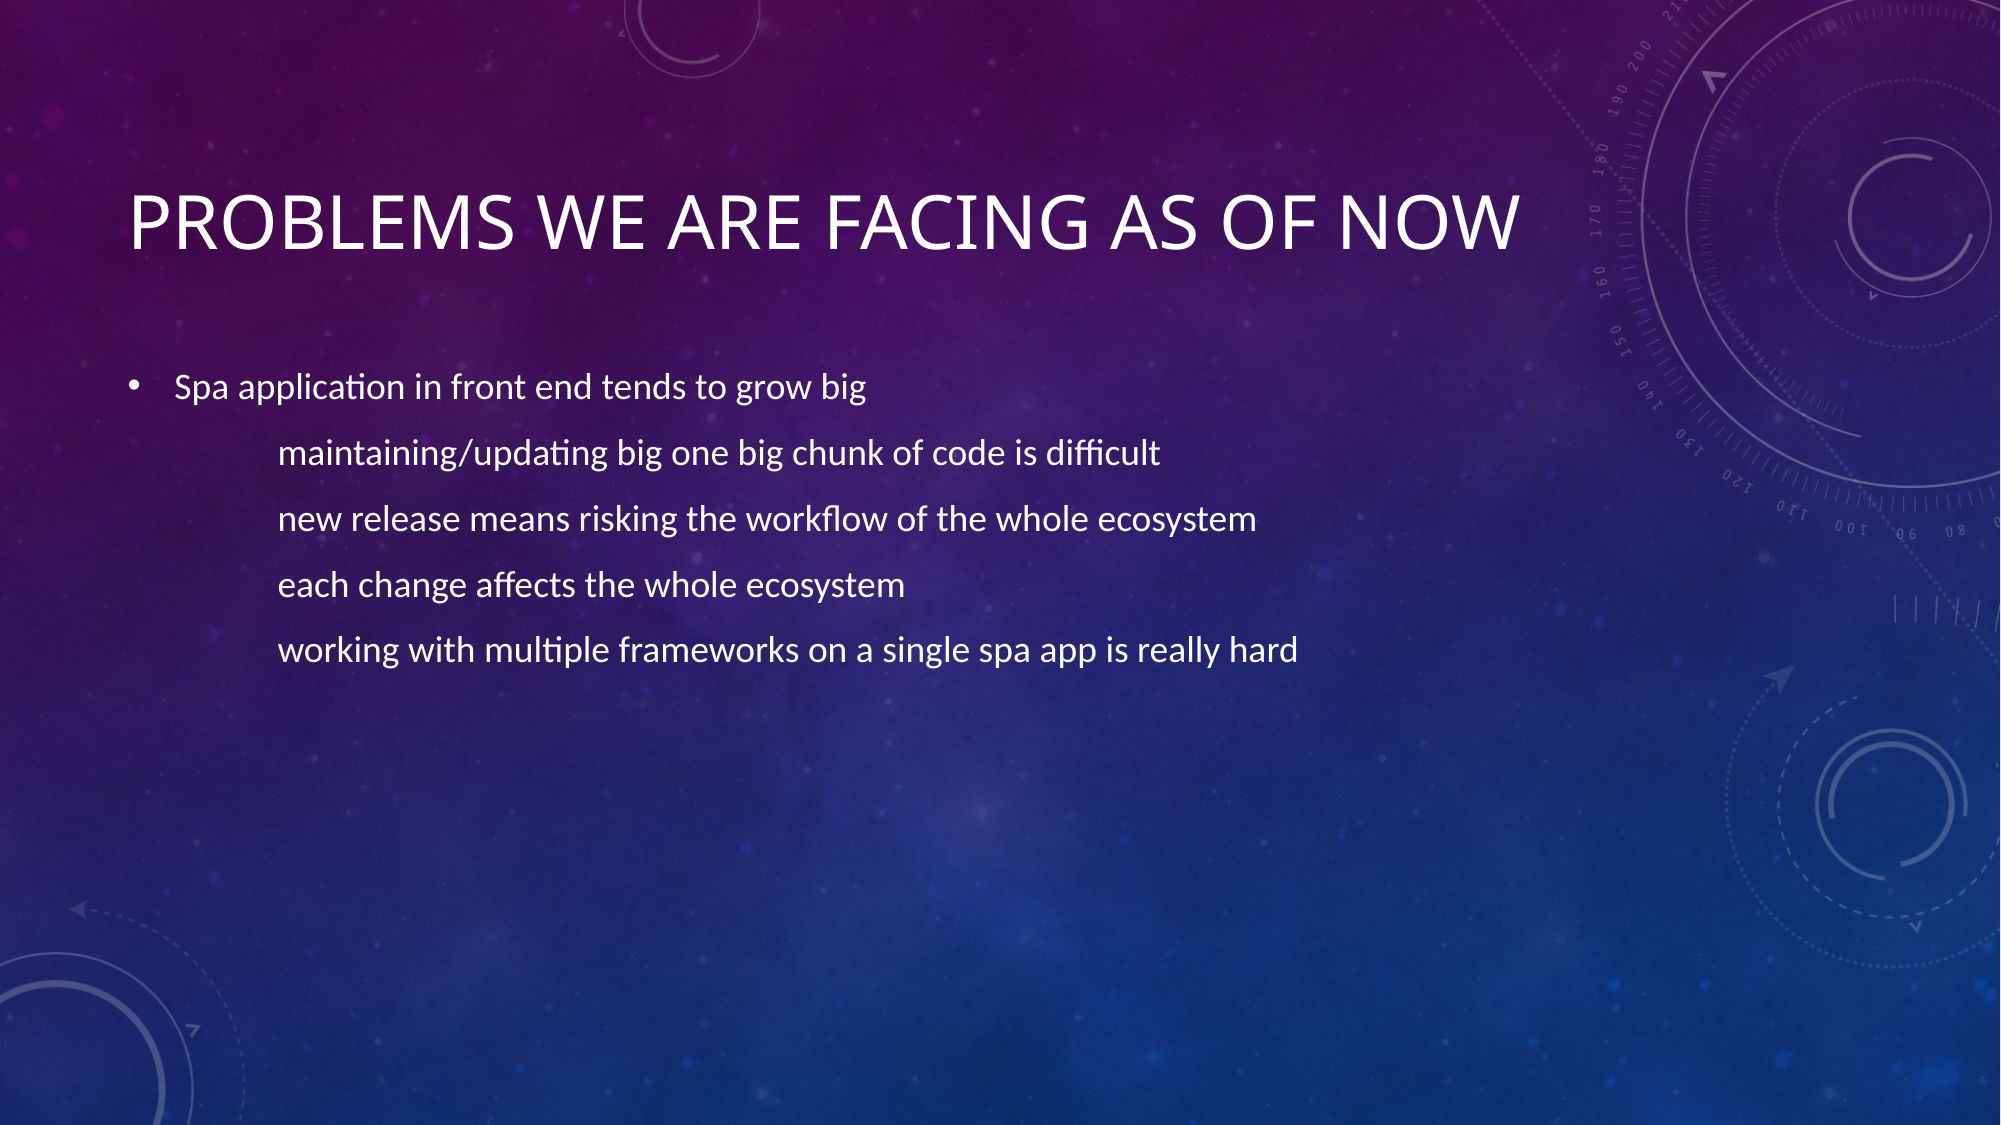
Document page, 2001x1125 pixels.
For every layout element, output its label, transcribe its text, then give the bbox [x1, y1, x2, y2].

picture [0, 0, 2001, 1125]
title Problems we are facing as of now [112, 99, 1775, 339]
list Spa application in front end tends to grow big maintaining/updating big one big chunk of code is difficult new release means risking the workflow of the whole ecosystem each change affects the whole ecosystem working with multiple frameworks on a single spa app is really hard [112, 351, 1775, 747]
